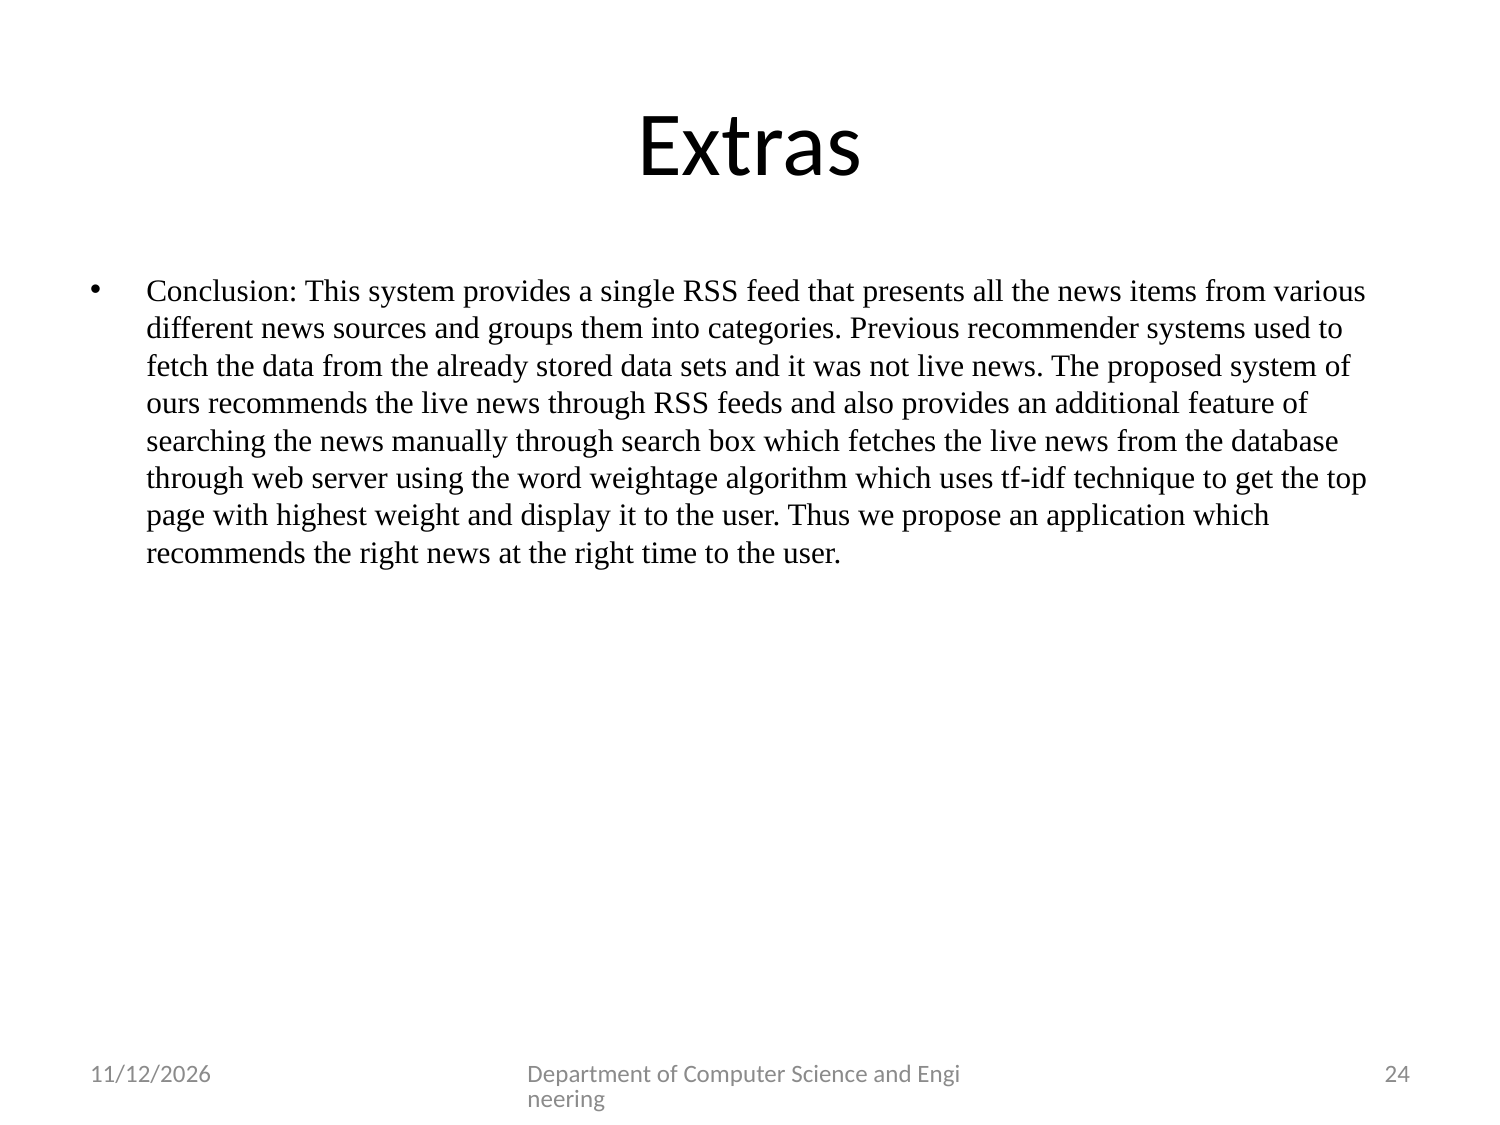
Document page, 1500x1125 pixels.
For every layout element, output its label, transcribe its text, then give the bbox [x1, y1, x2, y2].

title Extras [75, 45, 1425, 233]
footer Department of Computer Science and Engineering [512, 1042, 988, 1103]
list Conclusion: This system provides a single RSS feed that presents all the news items from various different news sources and groups them into categories. Previous recommender systems used to fetch the data from the already stored data sets and it was not live news. The proposed system of ours recommends the live news through RSS feeds and also provides an additional feature of searching the news manually through search box which fetches the live news from the database through web server using the word weightage algorithm which uses tf-idf technique to get the top page with highest weight and display it to the user. Thus we propose an application which recommends the right news at the right time to the user. [75, 262, 1425, 1005]
slide_number 24 [1074, 1042, 1425, 1103]
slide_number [75, 1042, 425, 1103]
